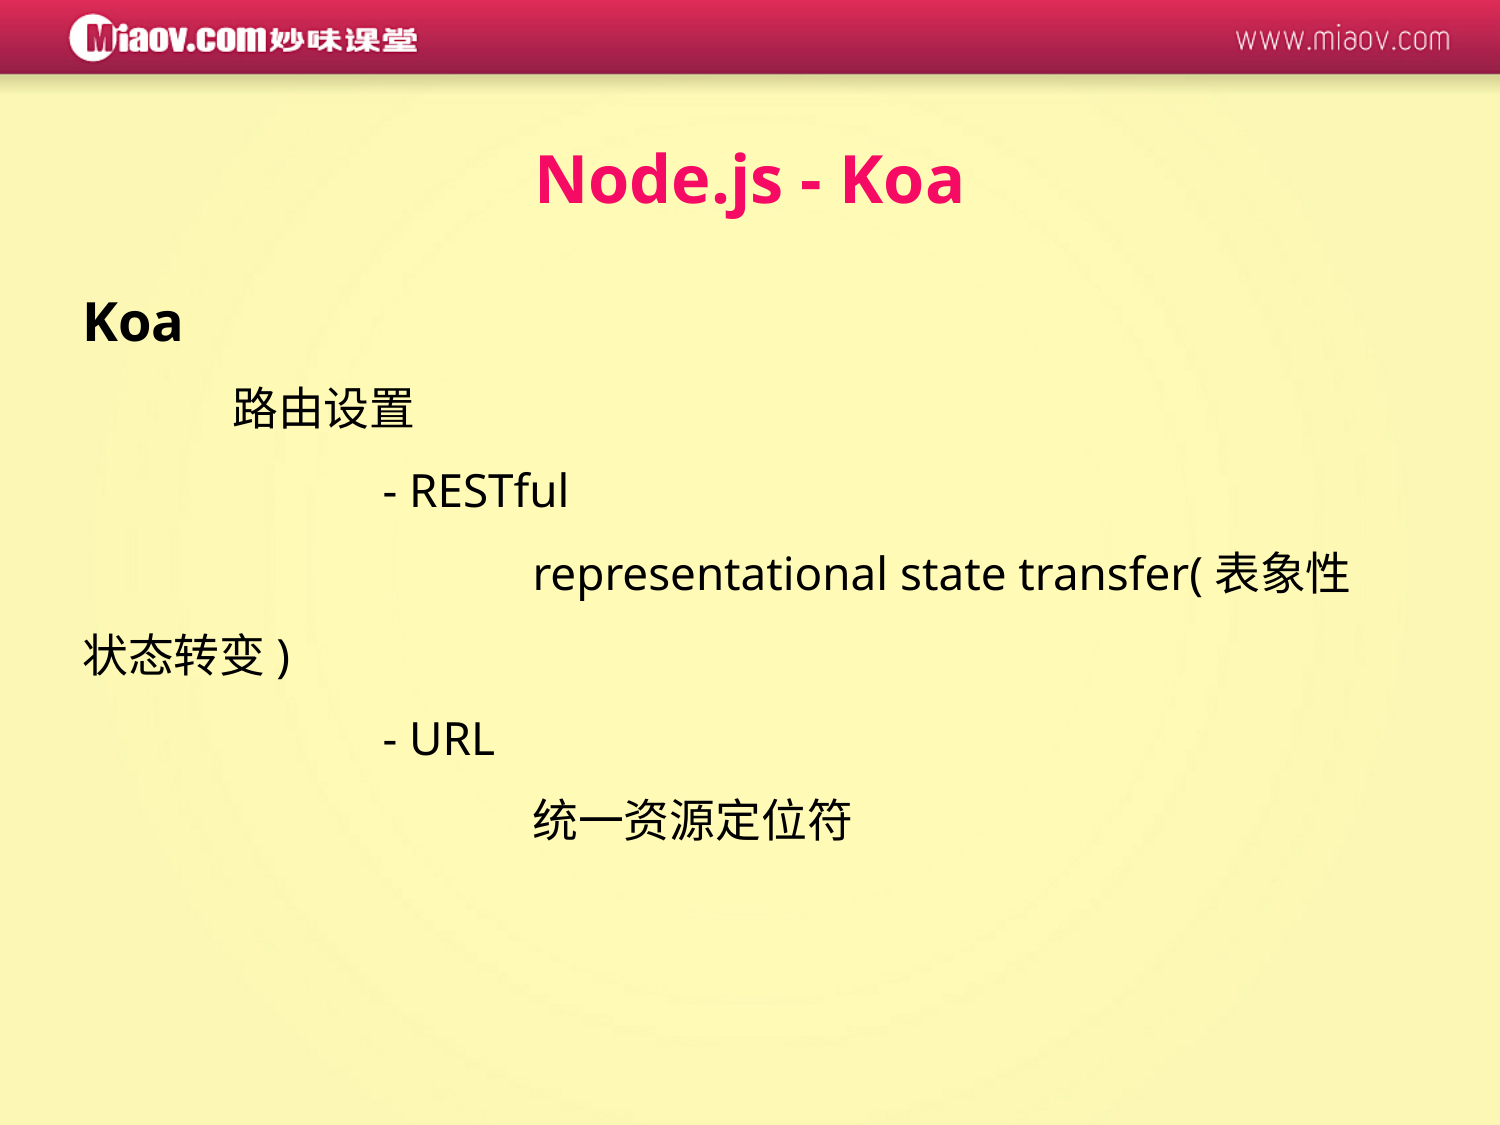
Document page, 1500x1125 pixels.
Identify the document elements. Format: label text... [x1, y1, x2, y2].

text_box Koa 路由设置 - RESTful representational state transfer(表象性状态转变) - URL 统一资源定位符 [74, 247, 1400, 855]
title Node.js - Koa [74, 82, 1426, 272]
picture [0, 0, 1500, 1125]
